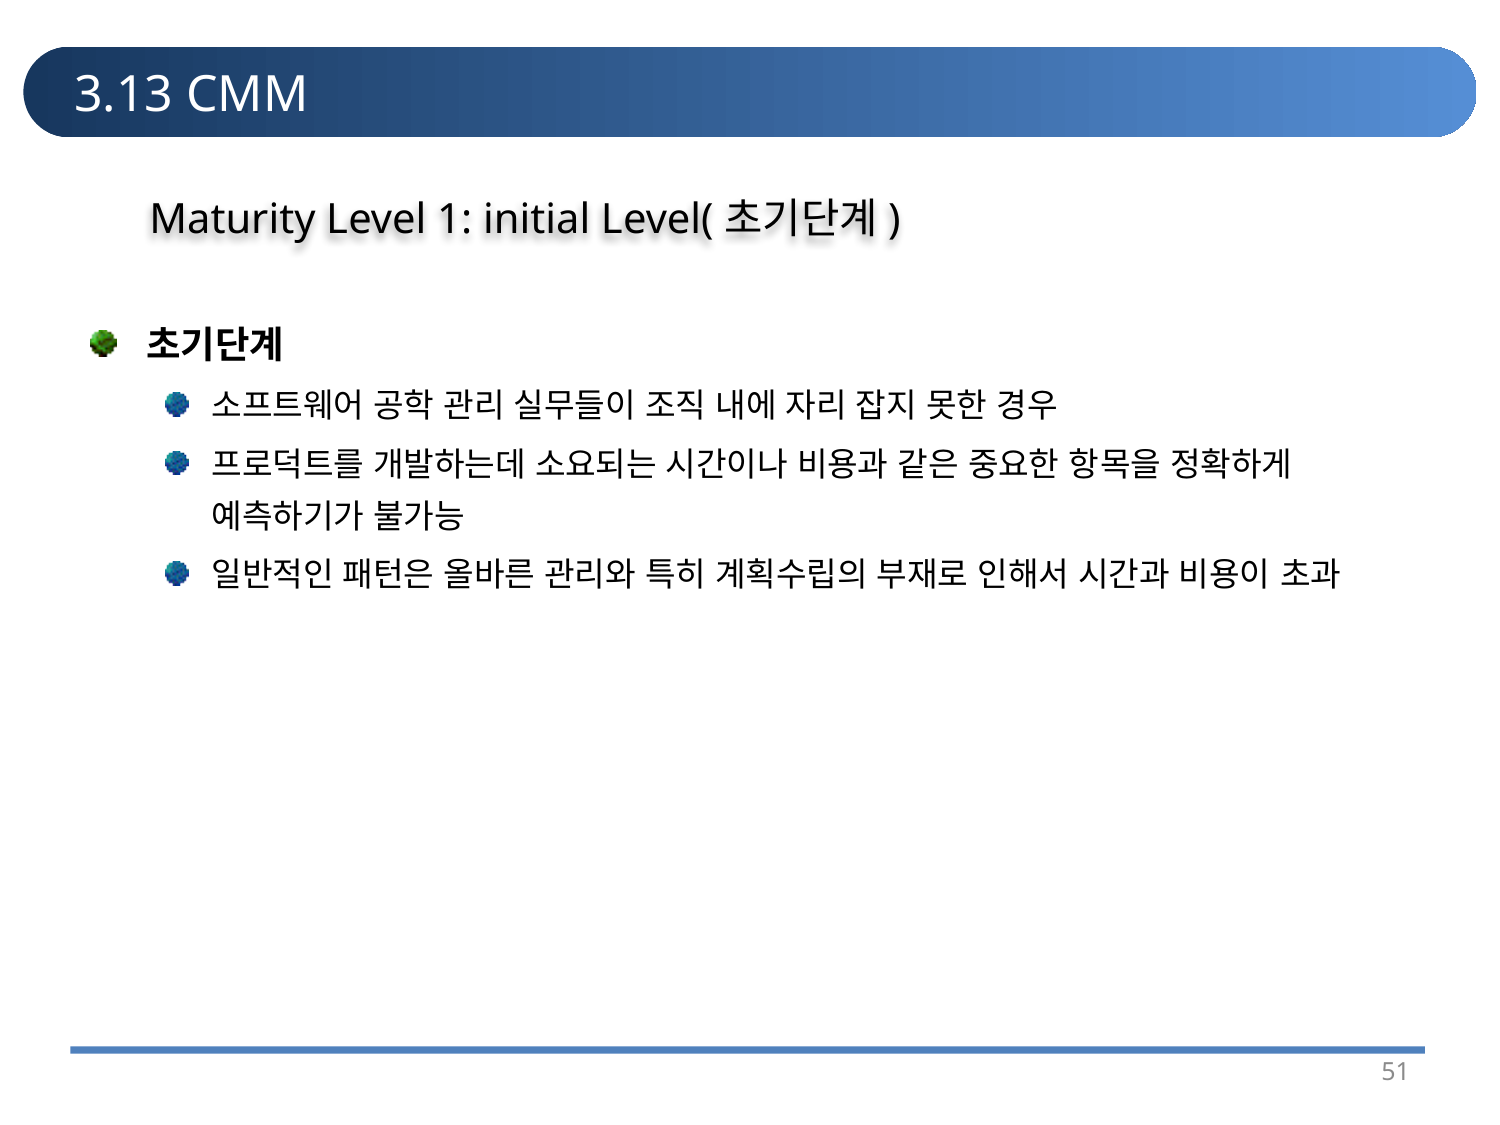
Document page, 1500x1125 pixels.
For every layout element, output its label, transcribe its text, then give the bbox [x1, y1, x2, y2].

list Maturity Level 1: initial Level(초기단계) [60, 180, 1001, 255]
picture [90, 330, 117, 357]
title 3.13 CMM [59, 56, 1410, 126]
list 초기단계 소프트웨어 공학 관리 실무들이 조직 내에 자리 잡지 못한 경우 프로덕트를 개발하는데 소요되는 시간이나 비용과 같은 중요한 항목을 정확하게 예측하기가 불가능 일반적인 패턴은 올바른 관리와 특히 계획수립의 부재로 인해서 시간과 비용이 초과 [74, 290, 1426, 1006]
picture [165, 392, 189, 417]
picture [165, 561, 189, 586]
picture [165, 451, 189, 475]
slide_number 51 [1074, 1042, 1425, 1103]
